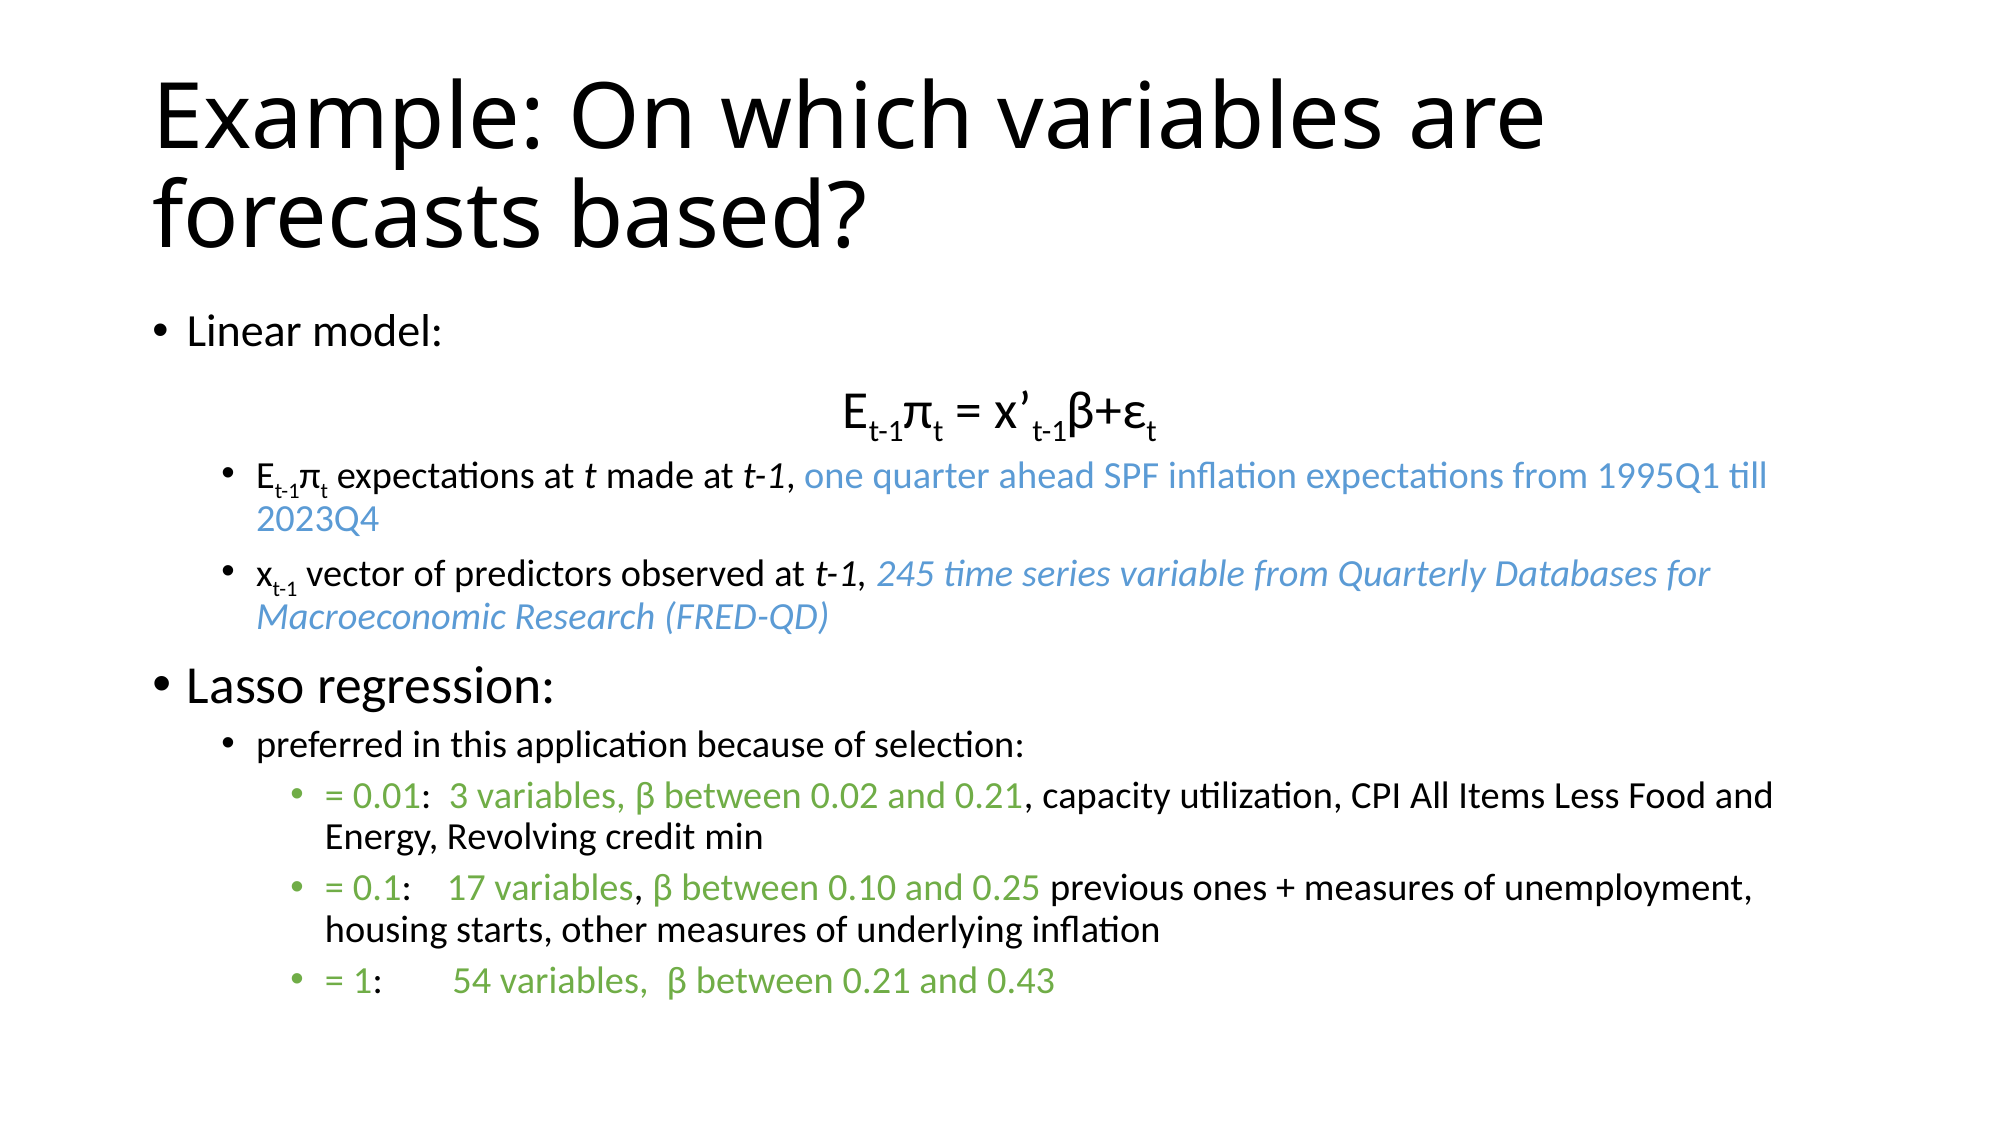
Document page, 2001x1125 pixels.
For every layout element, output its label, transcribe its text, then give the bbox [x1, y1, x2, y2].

title Example: On which variables are forecasts based? [137, 59, 1863, 278]
